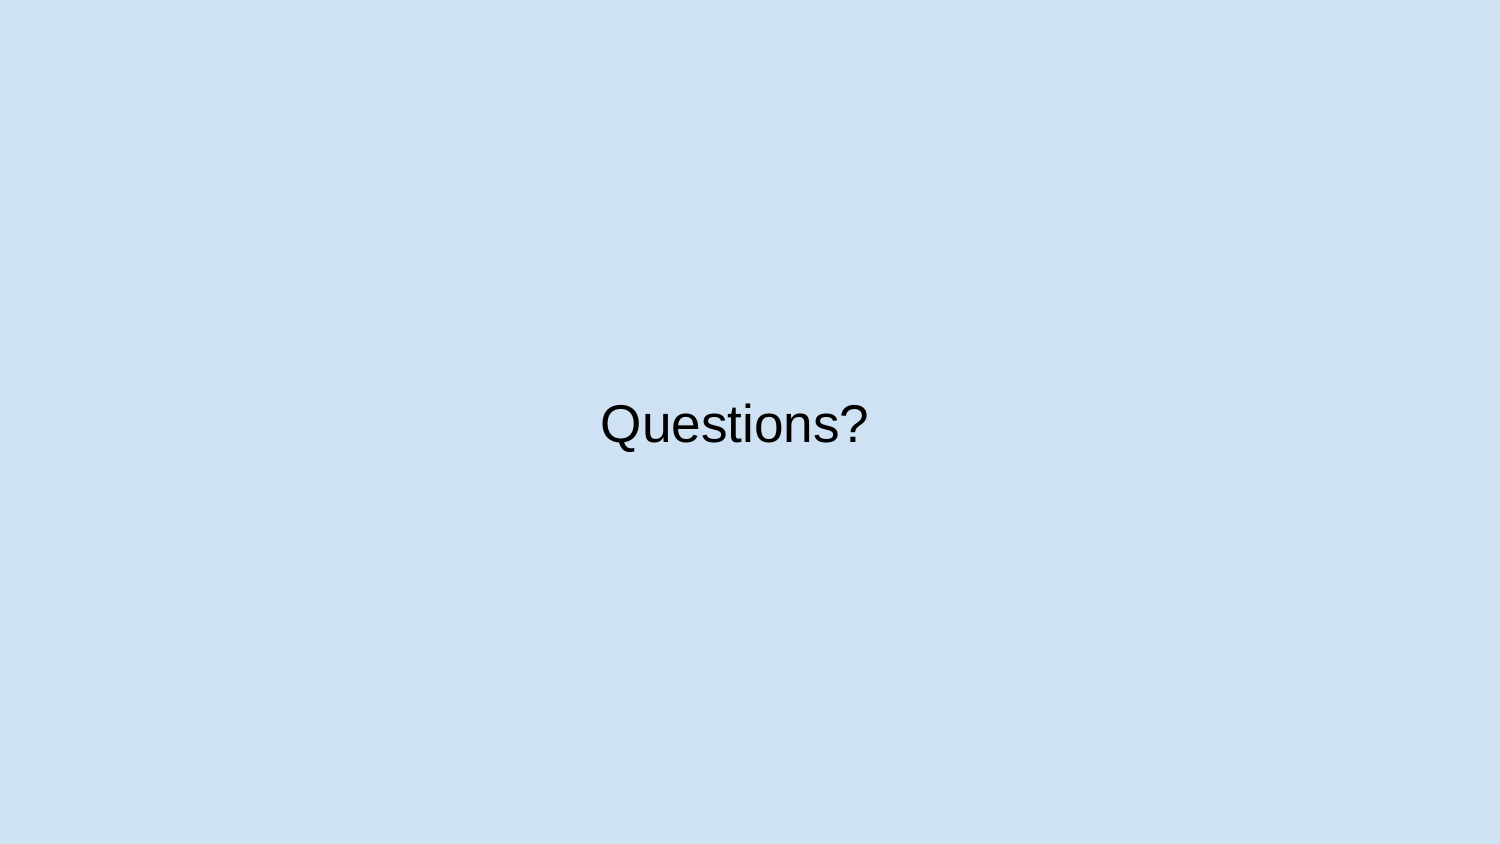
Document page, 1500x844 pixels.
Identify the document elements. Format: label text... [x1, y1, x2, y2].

title Questions? [36, 374, 1434, 469]
